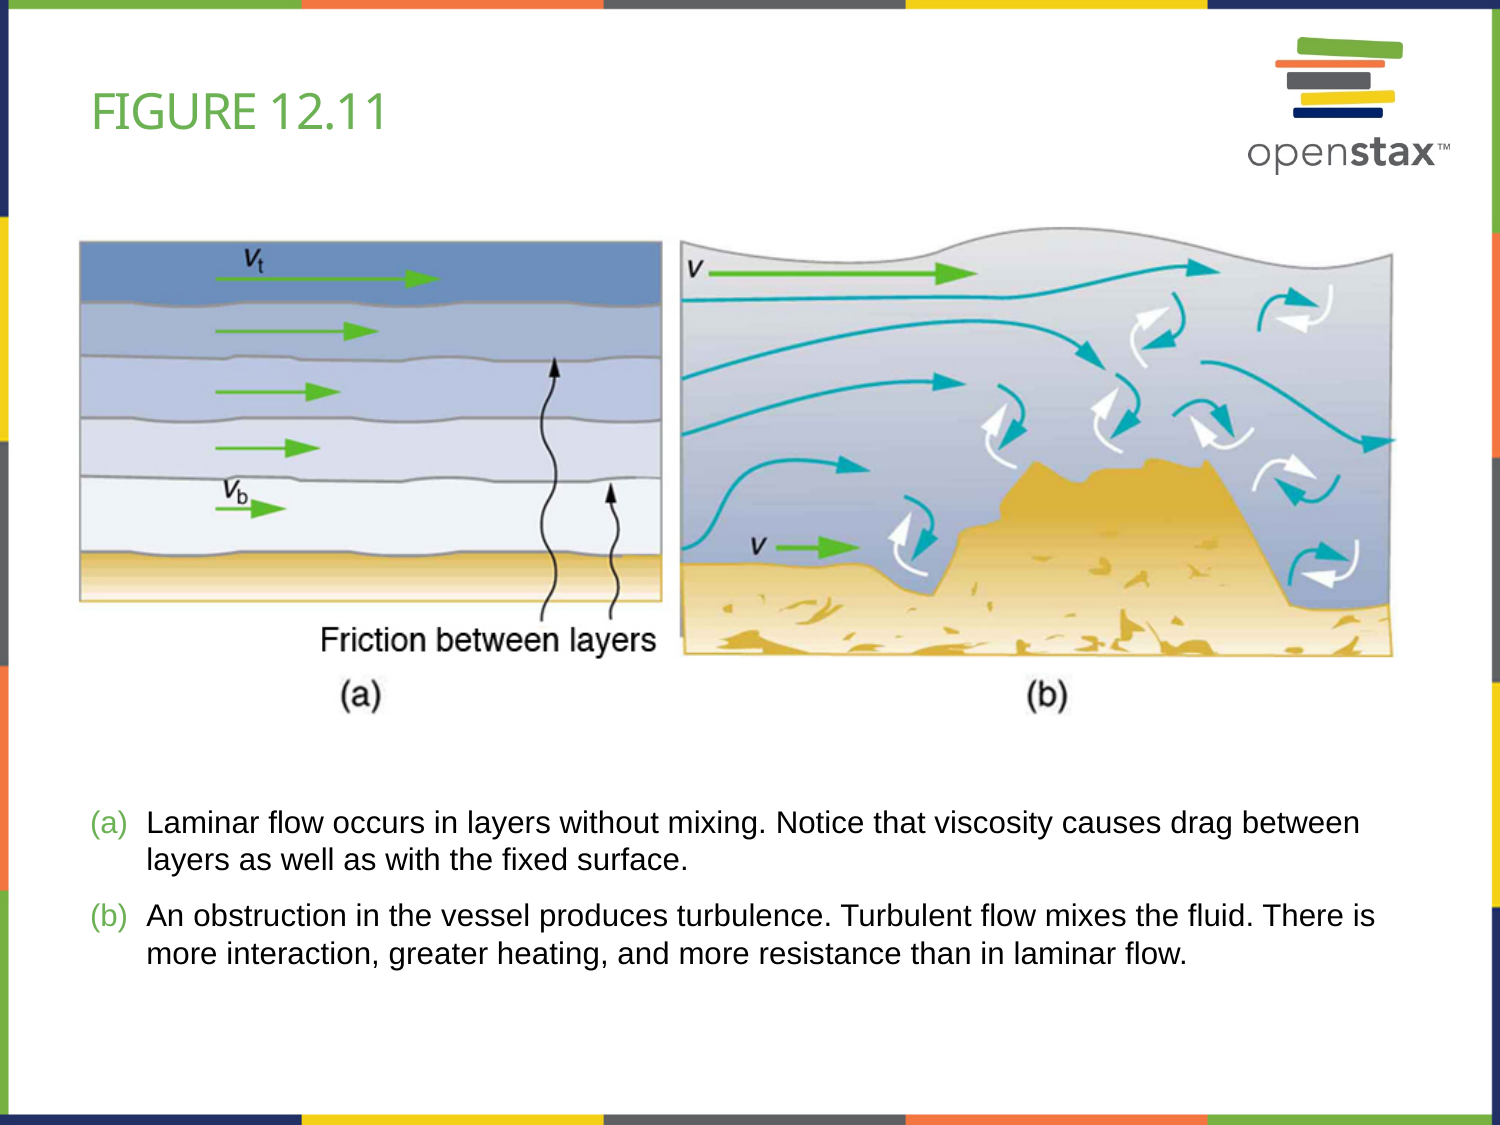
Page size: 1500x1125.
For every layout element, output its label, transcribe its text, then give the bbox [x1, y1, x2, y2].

title Figure 12.11 [75, 39, 1246, 148]
list Laminar flow occurs in layers without mixing. Notice that viscosity causes drag between layers as well as with the fixed surface. An obstruction in the vessel produces turbulence. Turbulent flow mixes the fluid. There is more interaction, greater heating, and more resistance than in laminar flow. [74, 794, 1398, 987]
picture [0, 0, 1500, 1125]
